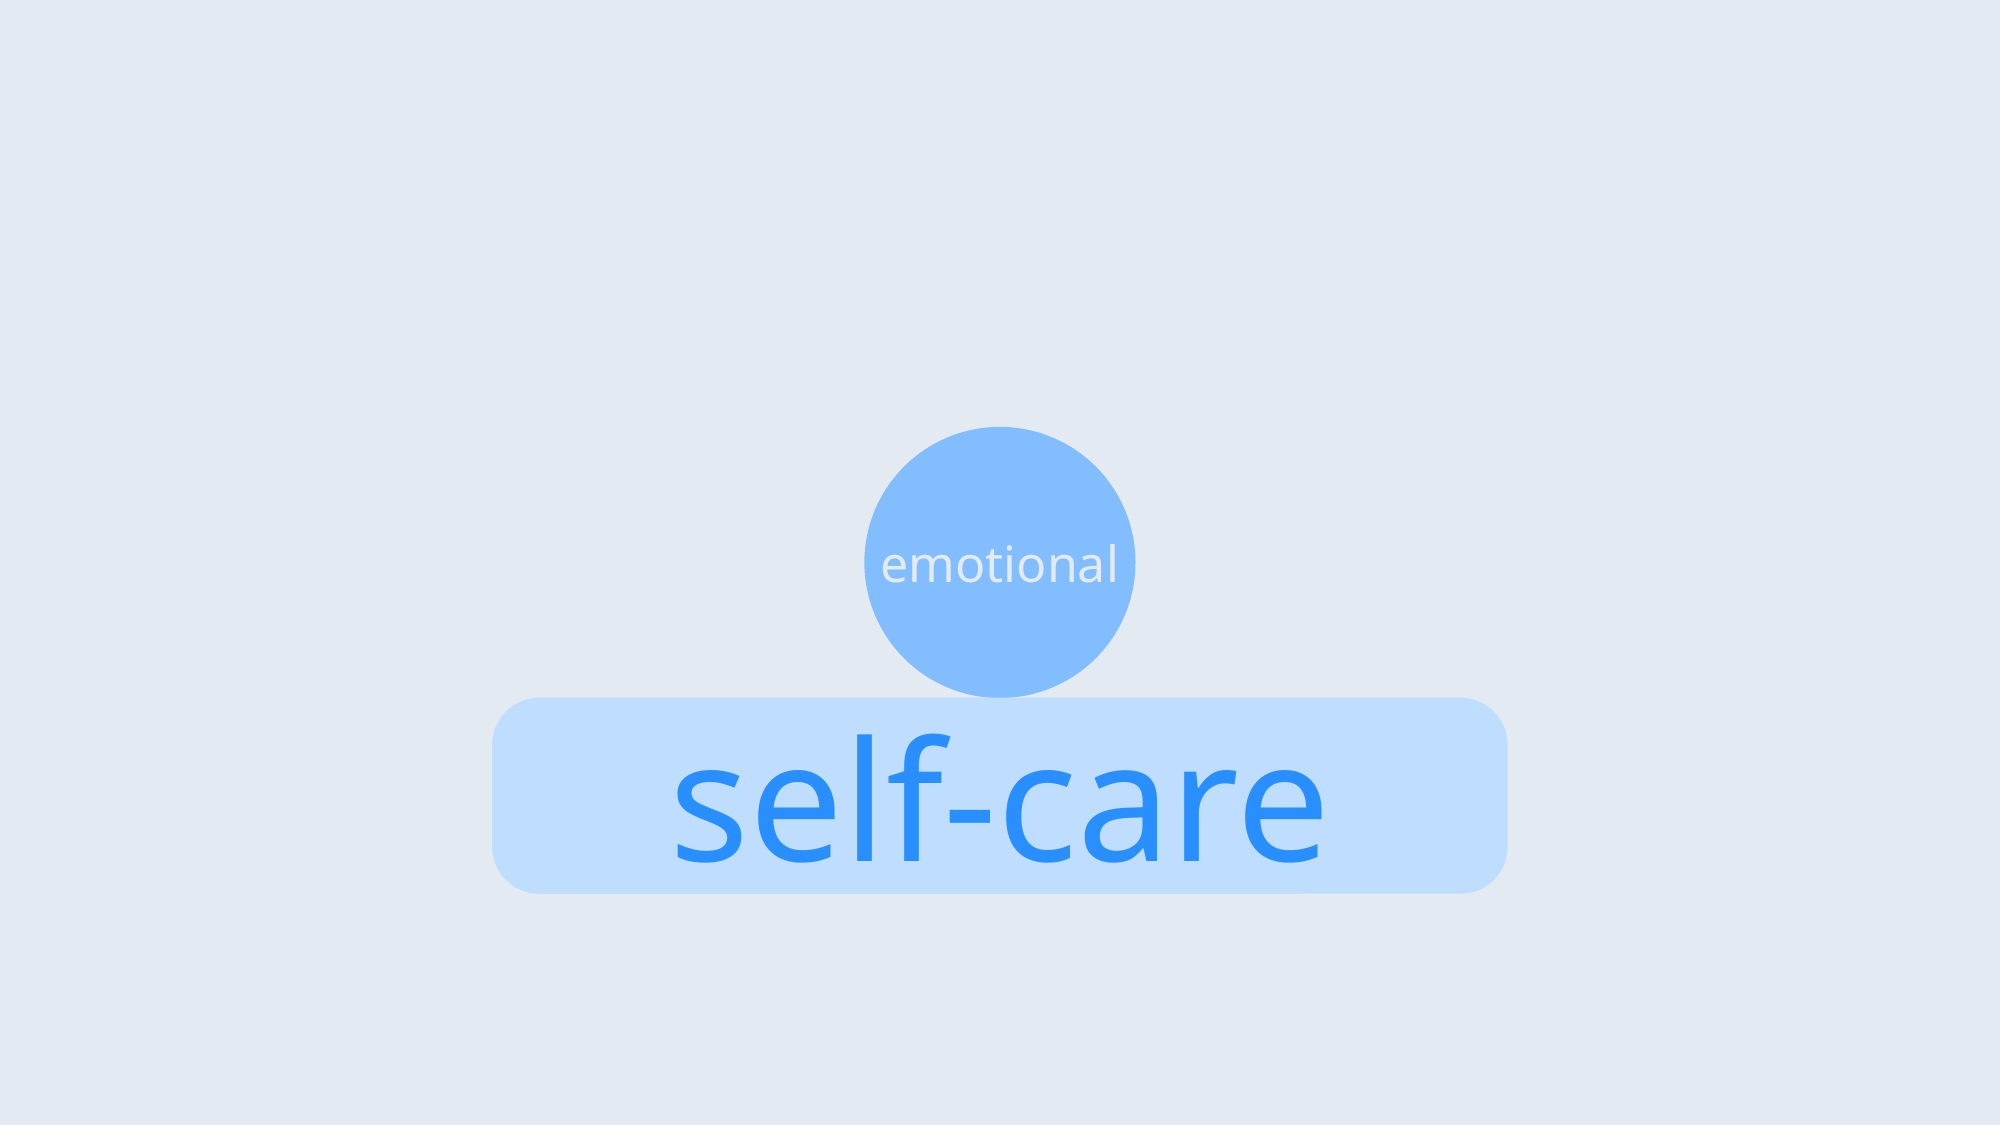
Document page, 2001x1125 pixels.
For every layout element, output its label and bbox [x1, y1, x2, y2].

text_box [492, 687, 1508, 905]
text_box [807, 426, 1192, 687]
text_box [774, 367, 1209, 687]
